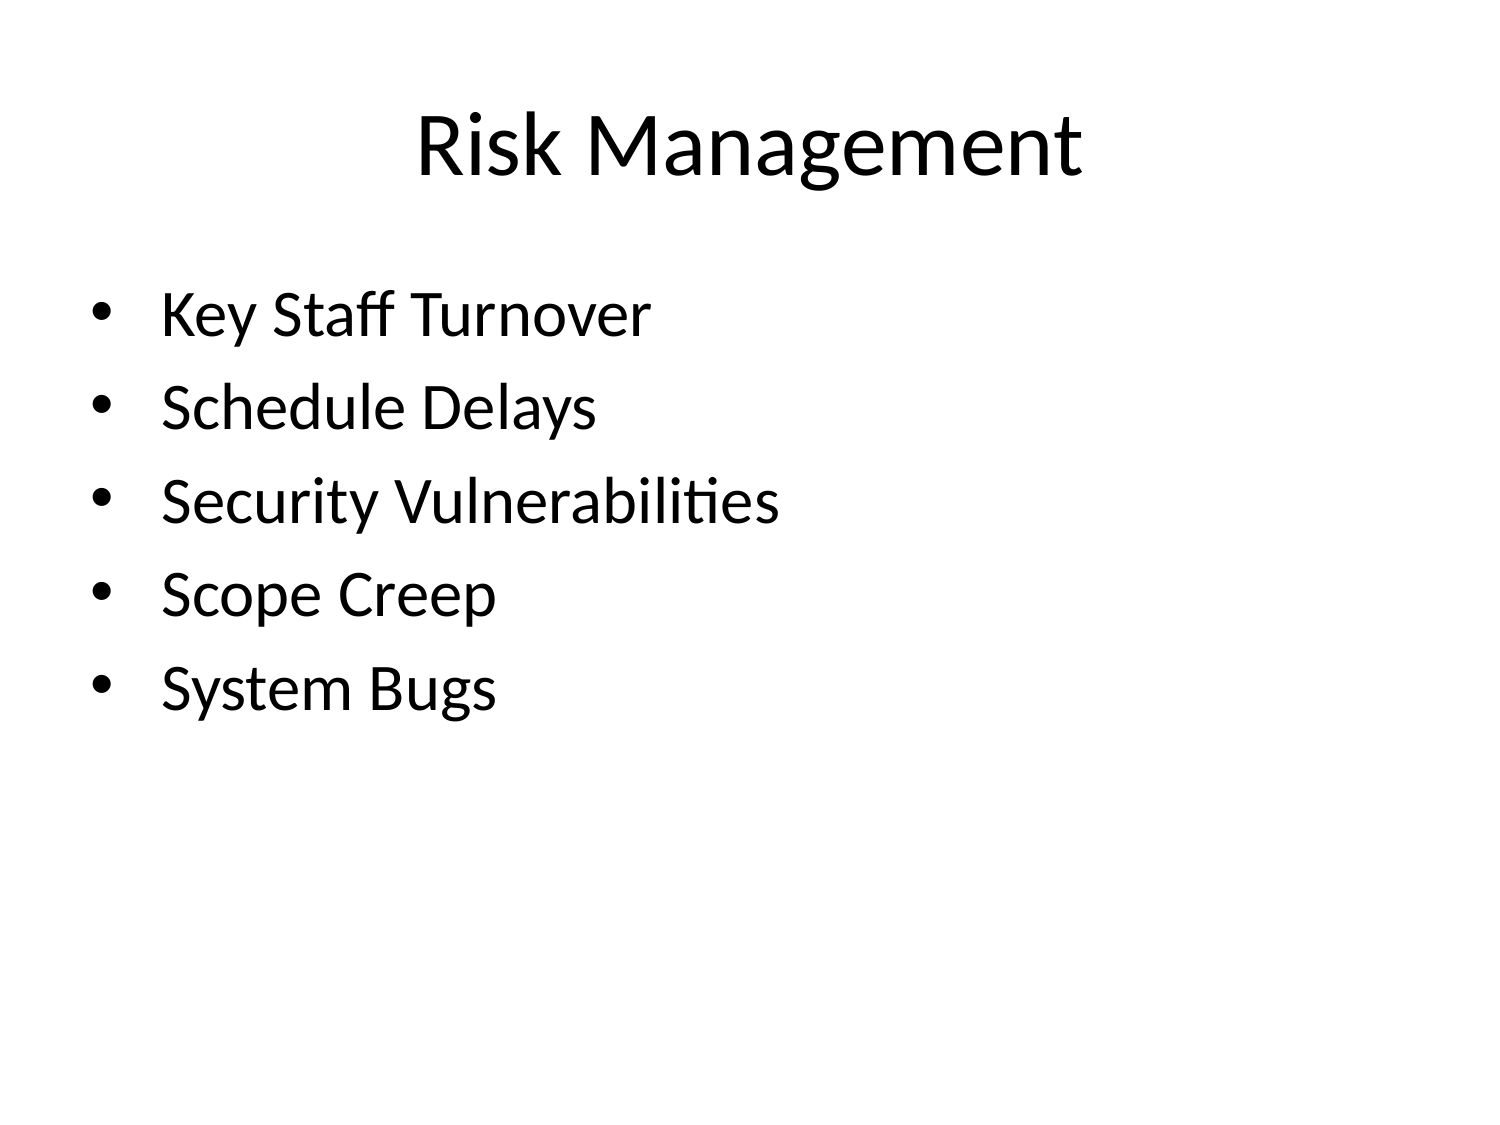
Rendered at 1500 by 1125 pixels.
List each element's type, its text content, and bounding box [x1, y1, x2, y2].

list Key Staff Turnover Schedule Delays Security Vulnerabilities Scope Creep System Bugs [75, 262, 1425, 1005]
title Risk Management [75, 45, 1425, 233]
